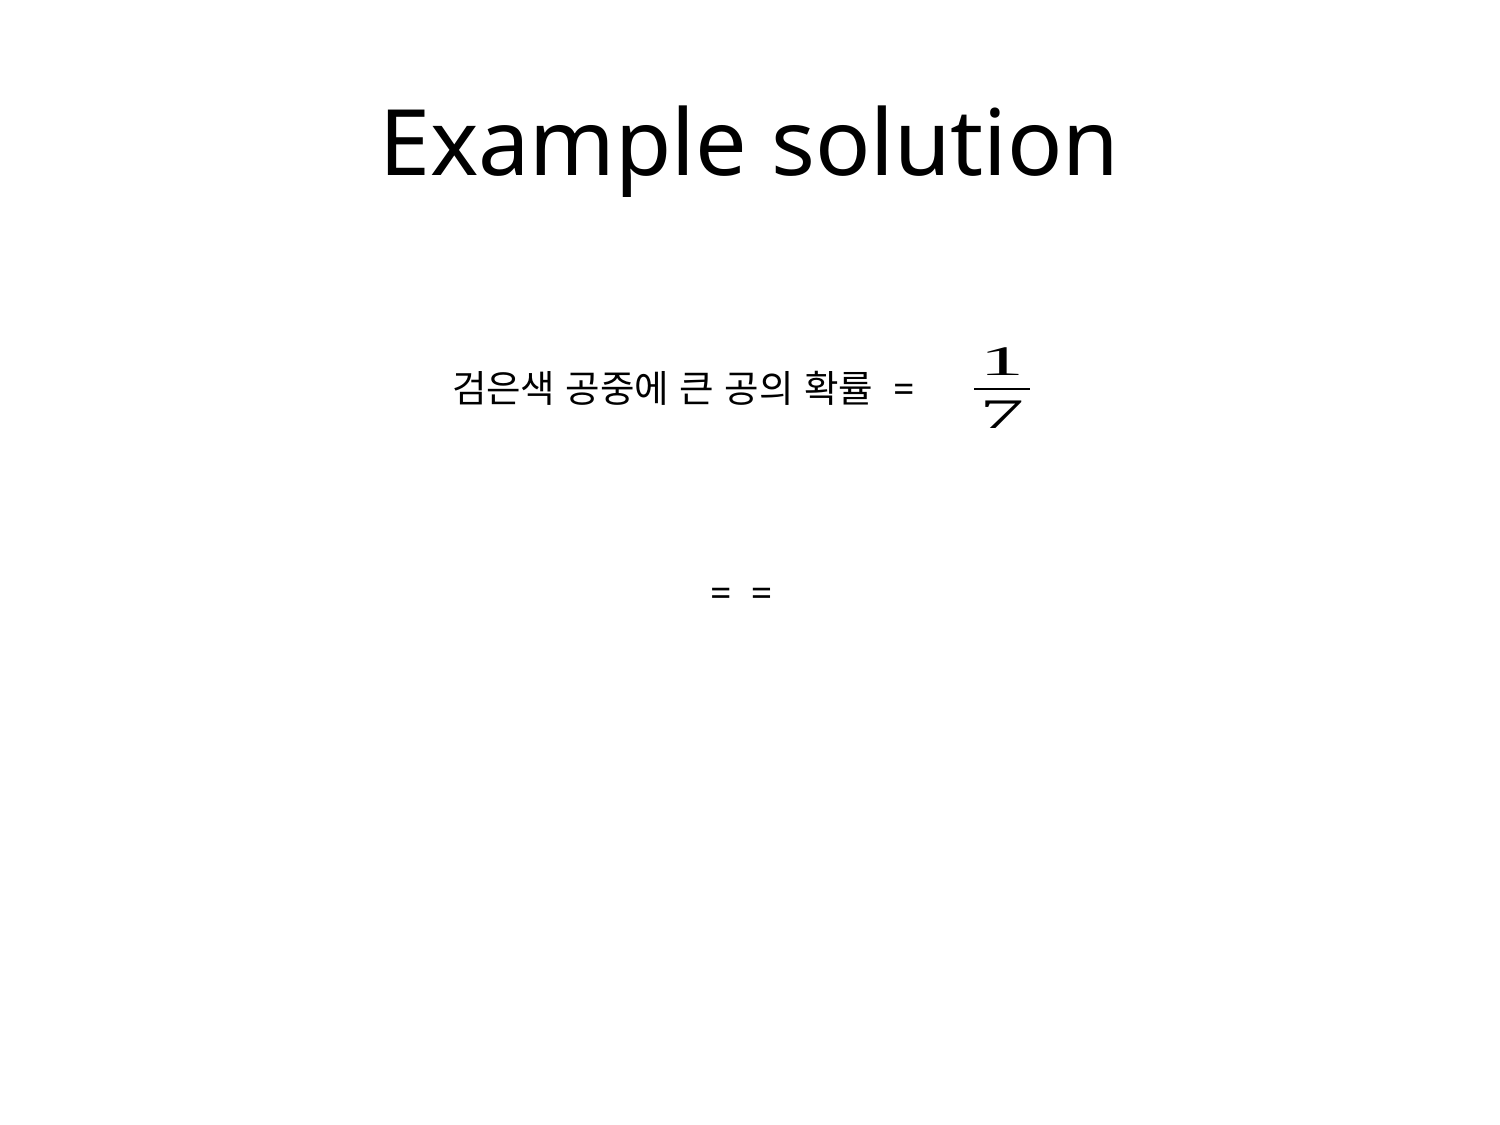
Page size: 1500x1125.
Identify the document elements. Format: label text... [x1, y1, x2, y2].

title Example solution [75, 45, 1425, 233]
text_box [413, 337, 1034, 439]
